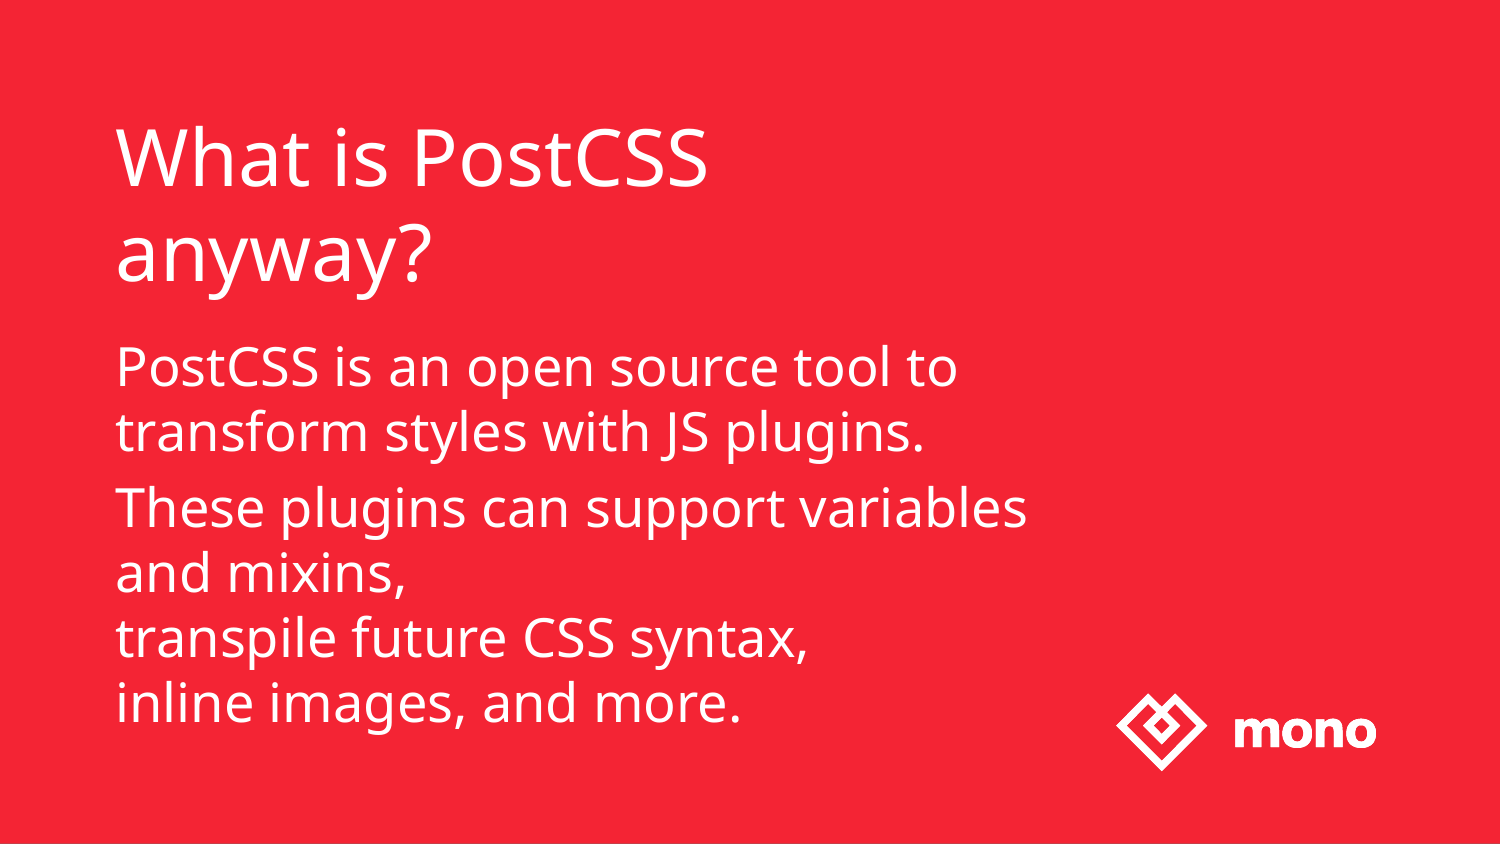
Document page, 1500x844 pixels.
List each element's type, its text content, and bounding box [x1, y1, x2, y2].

title What is PostCSS anyway? [100, 99, 1058, 281]
subtitle PostCSS is an open source tool to transform styles with JS plugins. These plugins can support variables and mixins, transpile future CSS syntax, inline images, and more. [100, 324, 1058, 741]
